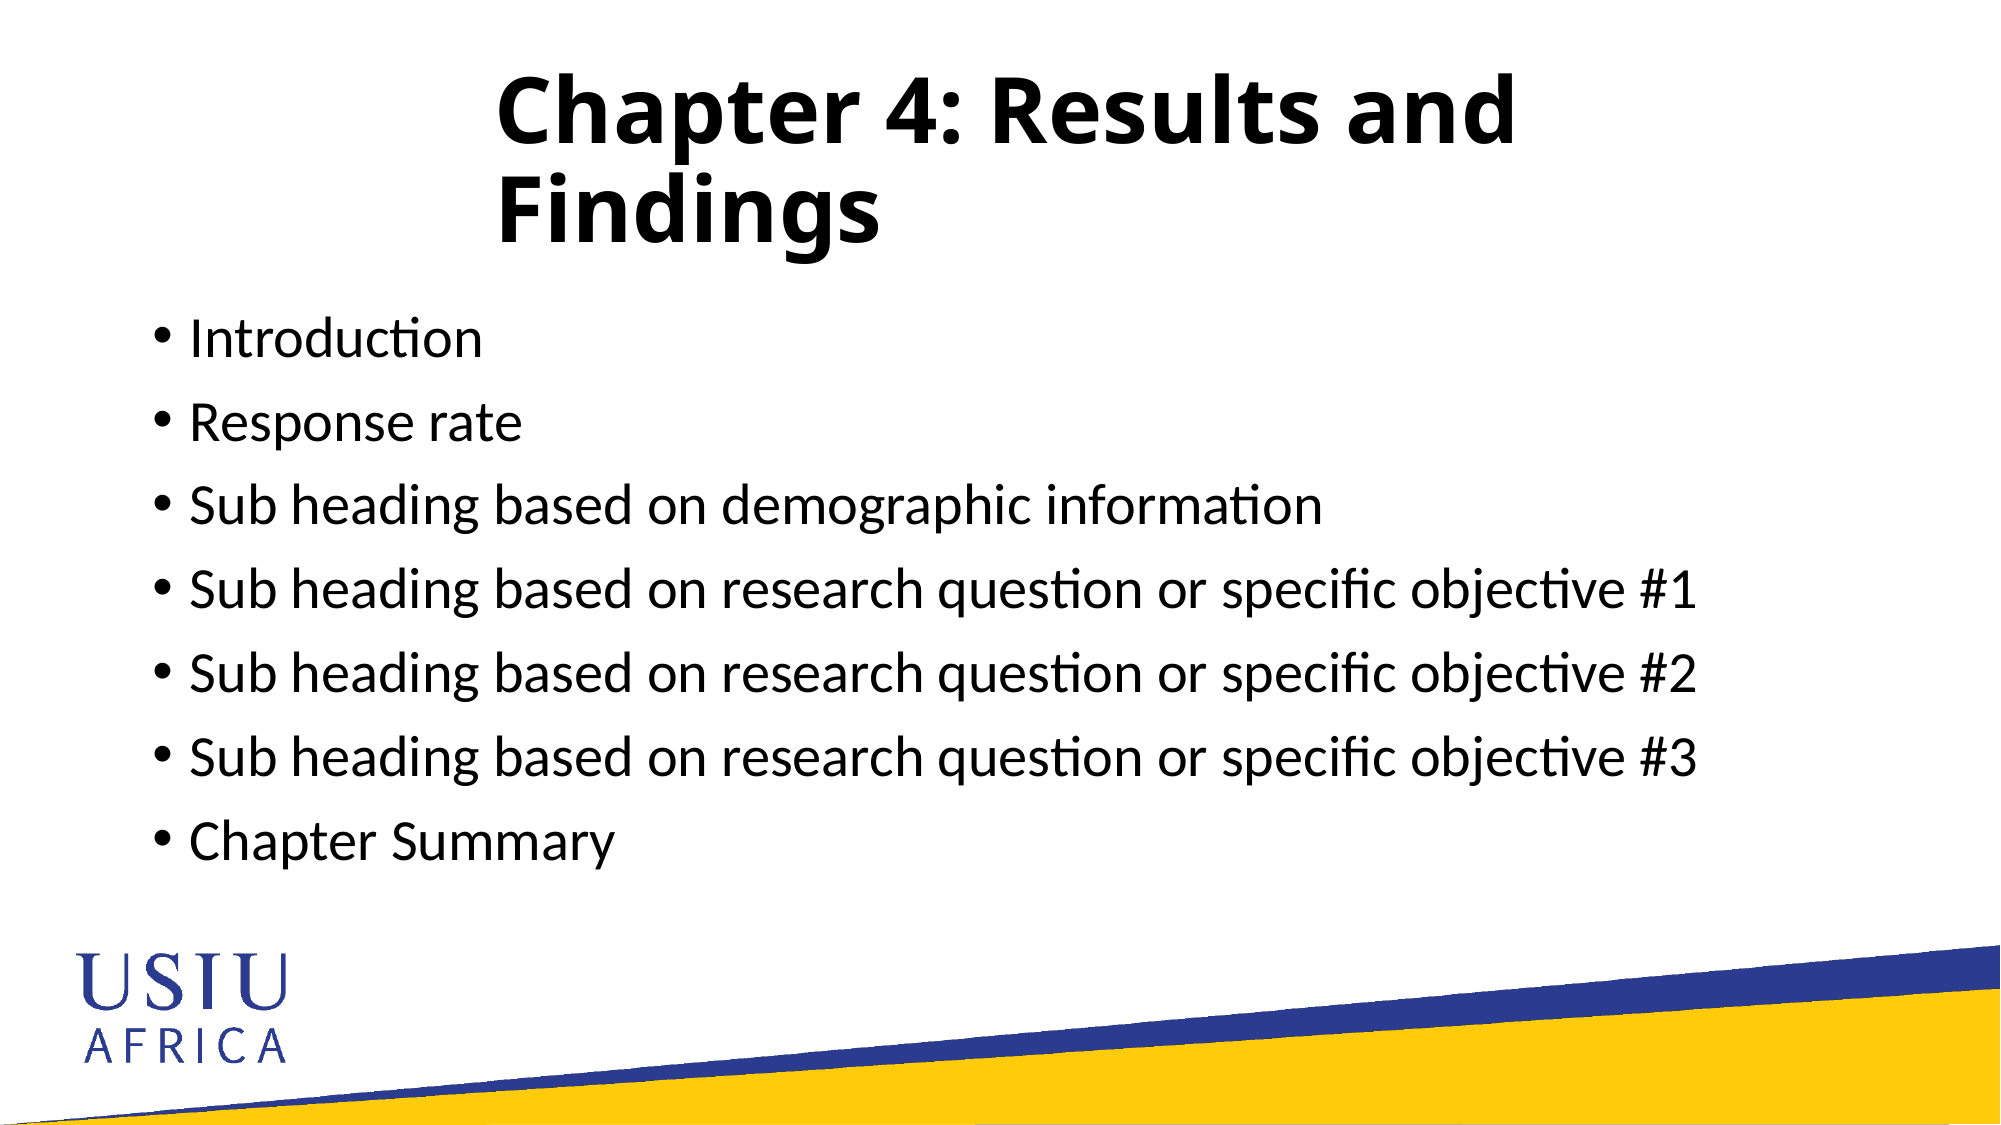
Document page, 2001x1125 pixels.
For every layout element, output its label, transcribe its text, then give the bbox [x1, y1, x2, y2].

list Introduction Response rate Sub heading based on demographic information Sub heading based on research question or specific objective #1 Sub heading based on research question or specific objective #2 Sub heading based on research question or specific objective #3 Chapter Summary [137, 299, 1863, 1014]
title Chapter 4: Results and Findings [479, 59, 1863, 278]
picture [0, 0, 2000, 1125]
